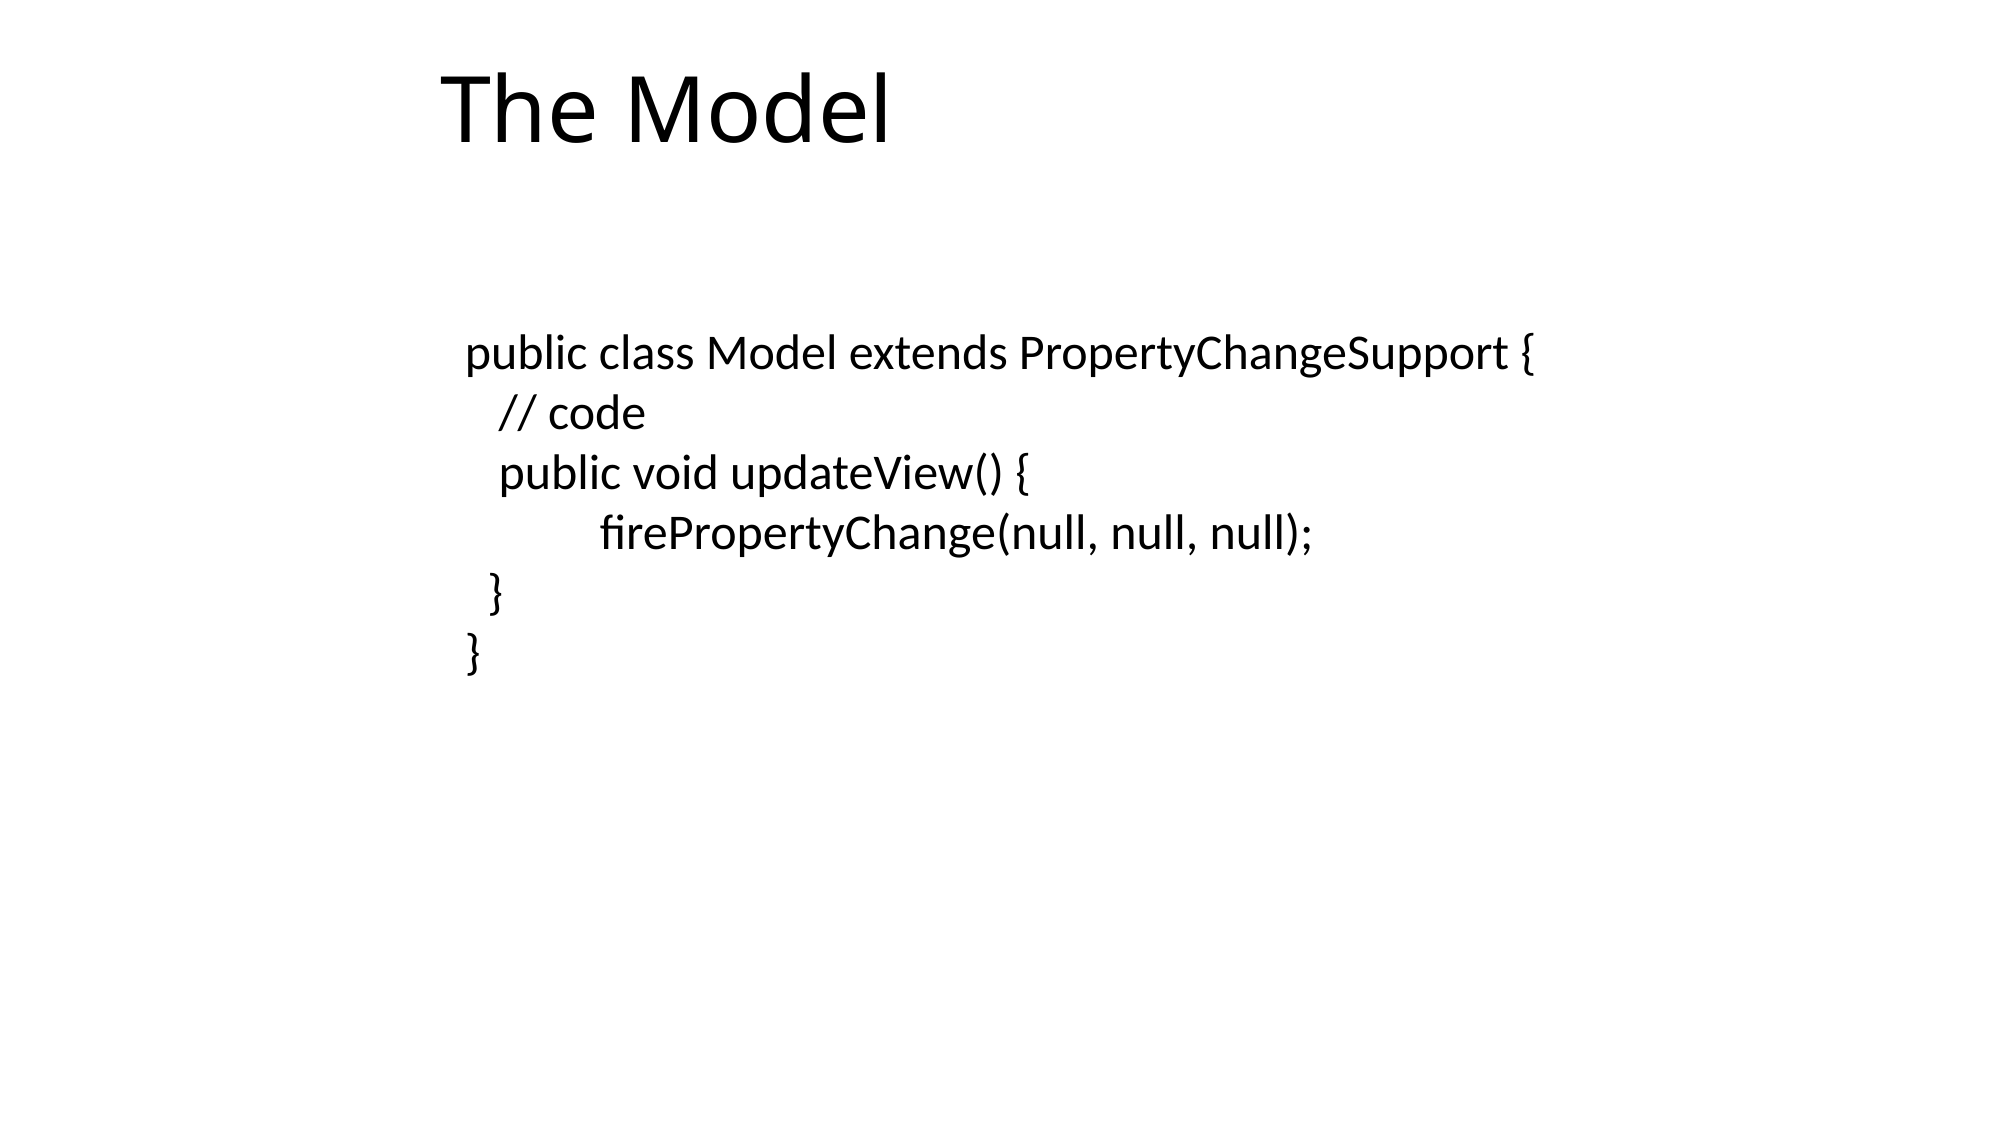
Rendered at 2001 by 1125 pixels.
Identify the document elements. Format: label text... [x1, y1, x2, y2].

title The Model [425, 24, 1675, 200]
text_box public class Model extends PropertyChangeSupport { // code public void updateView() { firePropertyChange(null, null, null); } } [450, 312, 1700, 688]
